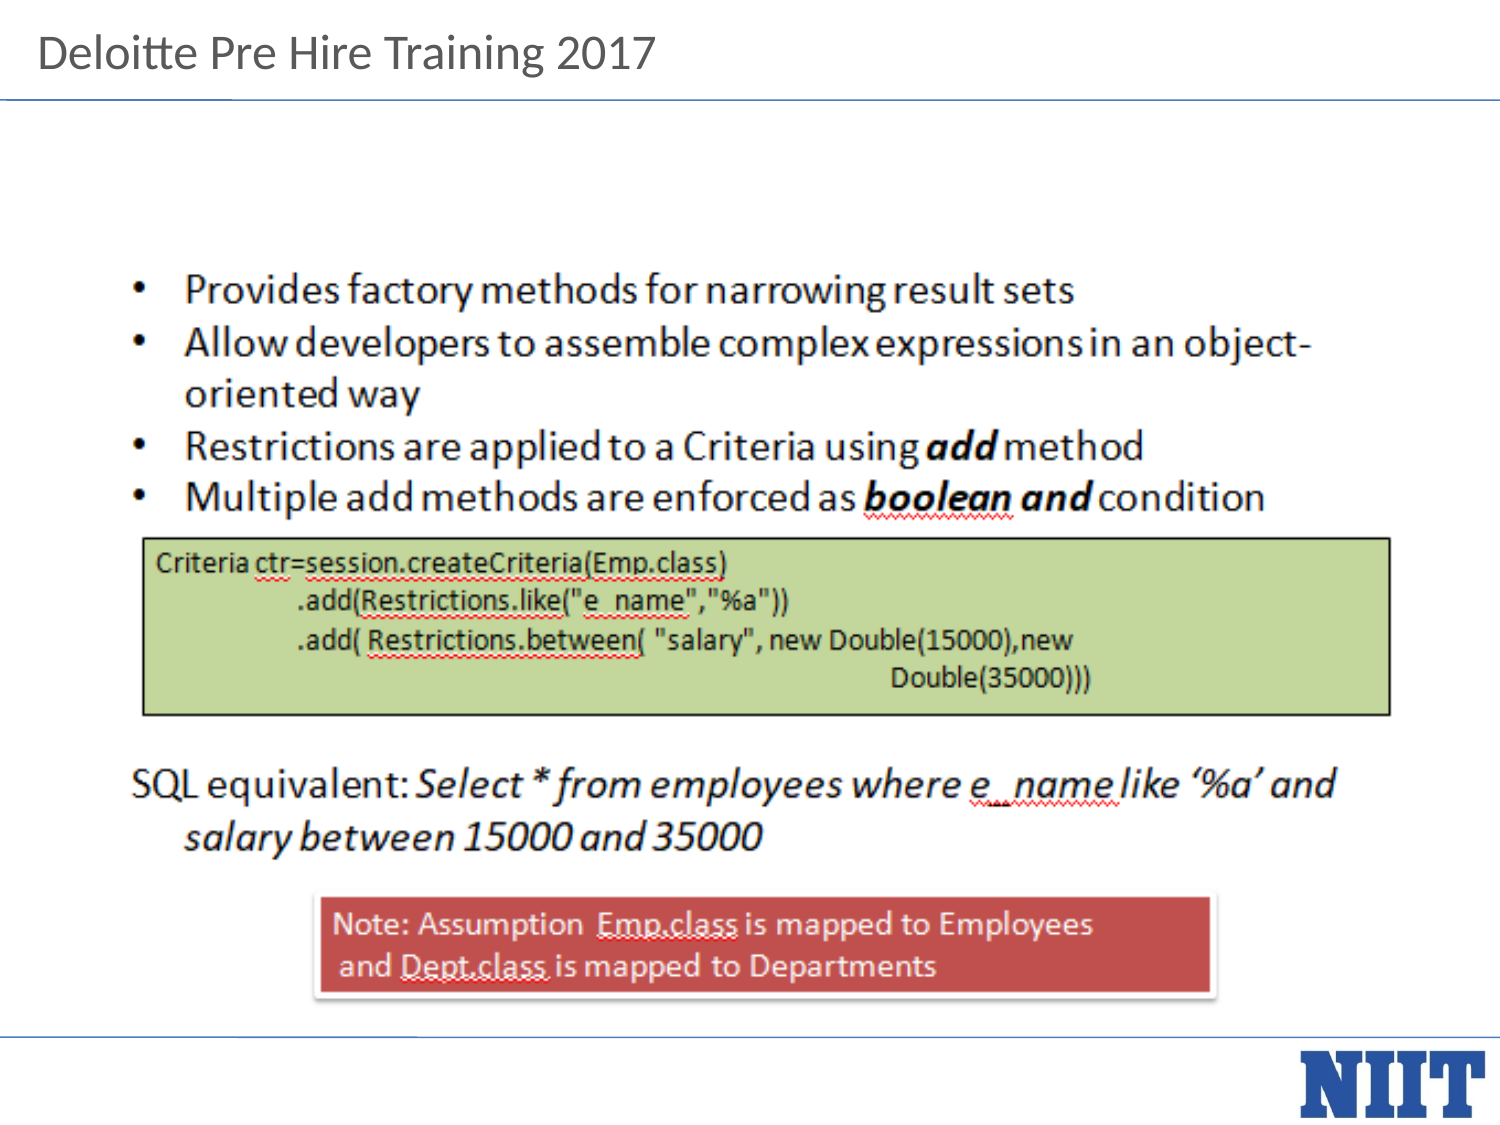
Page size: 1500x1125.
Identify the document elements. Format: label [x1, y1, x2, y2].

picture [1299, 1049, 1486, 1119]
picture [111, 251, 1410, 1009]
